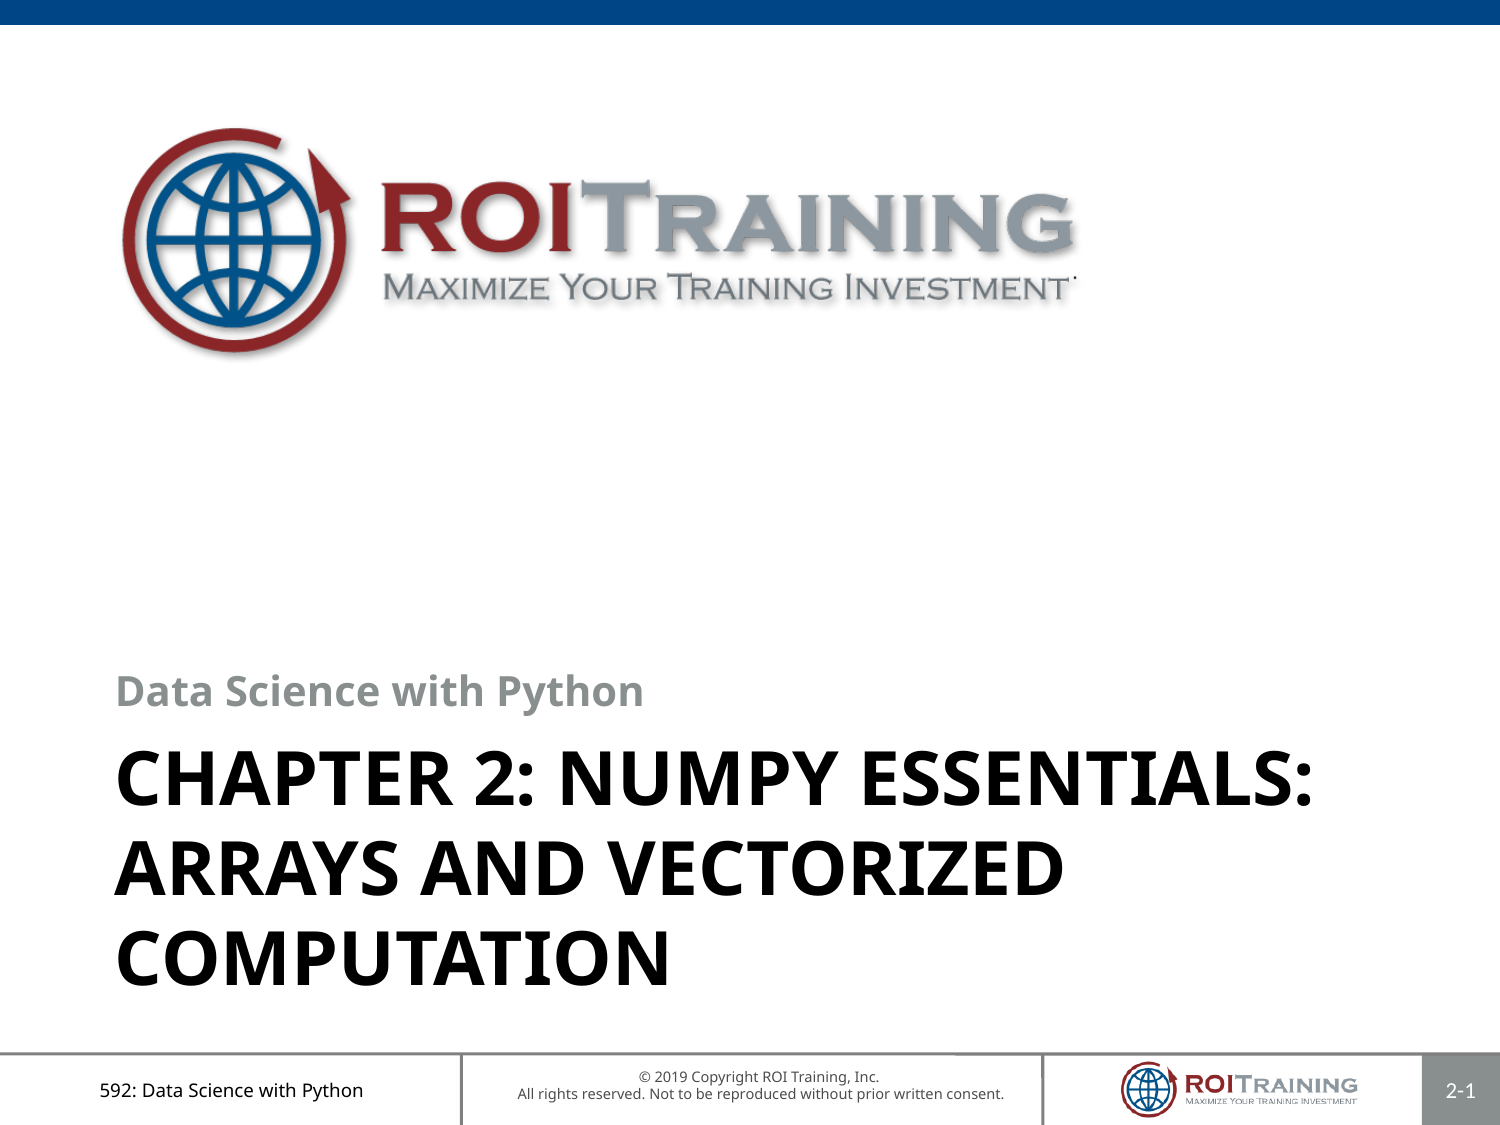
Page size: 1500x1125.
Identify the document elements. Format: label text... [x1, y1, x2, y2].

picture [1113, 1060, 1362, 1118]
title Chapter 2: NumPy Essentials: Arrays and Vectorized Computation [100, 722, 1468, 947]
list Data Science with Python [99, 476, 1422, 723]
picture [93, 123, 1092, 356]
